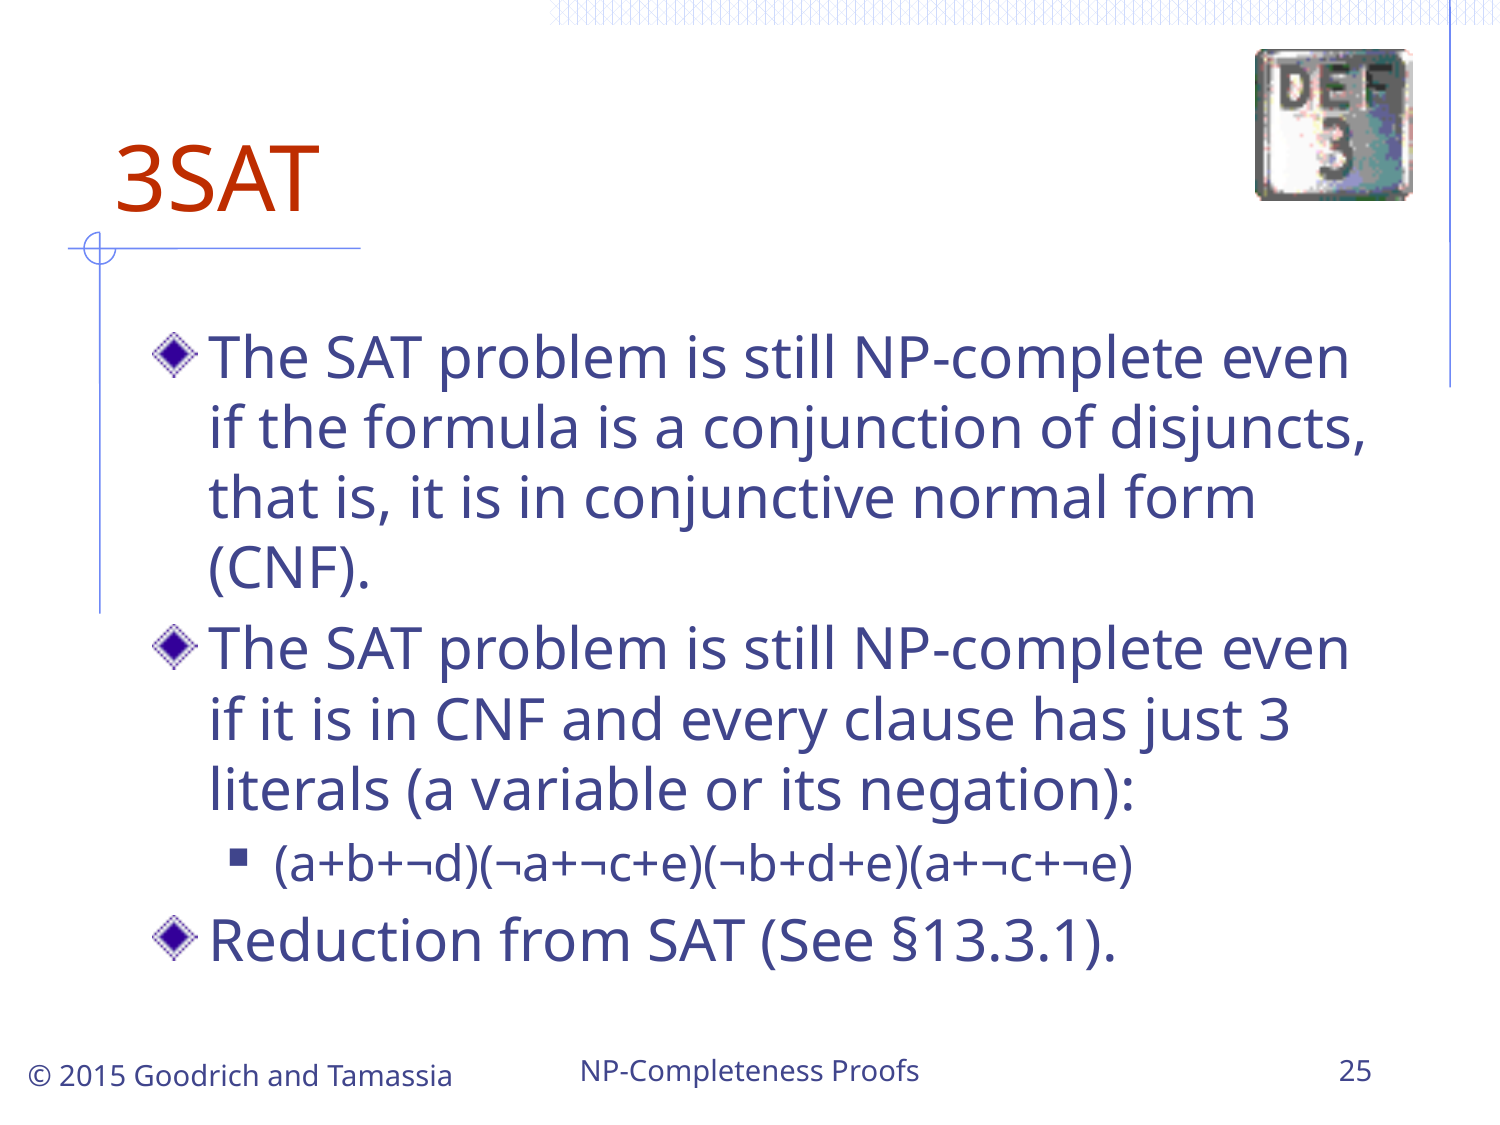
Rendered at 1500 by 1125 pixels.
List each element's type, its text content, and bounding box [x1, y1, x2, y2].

slide_number 25 [1074, 1024, 1388, 1101]
footer NP-Completeness Proofs [513, 1024, 988, 1101]
picture [1254, 49, 1413, 201]
picture [152, 624, 198, 670]
picture [152, 332, 198, 378]
slide_number © 2015 Goodrich and Tamassia [12, 1024, 513, 1101]
title 3SAT [99, 50, 1375, 238]
list The SAT problem is still NP-complete even if the formula is a conjunction of disjuncts, that is, it is in conjunctive normal form (CNF). The SAT problem is still NP-complete even if it is in CNF and every clause has just 3 literals (a variable or its negation): (a+b+¬d)(¬a+¬c+e)(¬b+d+e)(a+¬c+¬e) Reduction from SAT (See §13.3.1). [137, 312, 1413, 988]
picture [152, 915, 198, 961]
